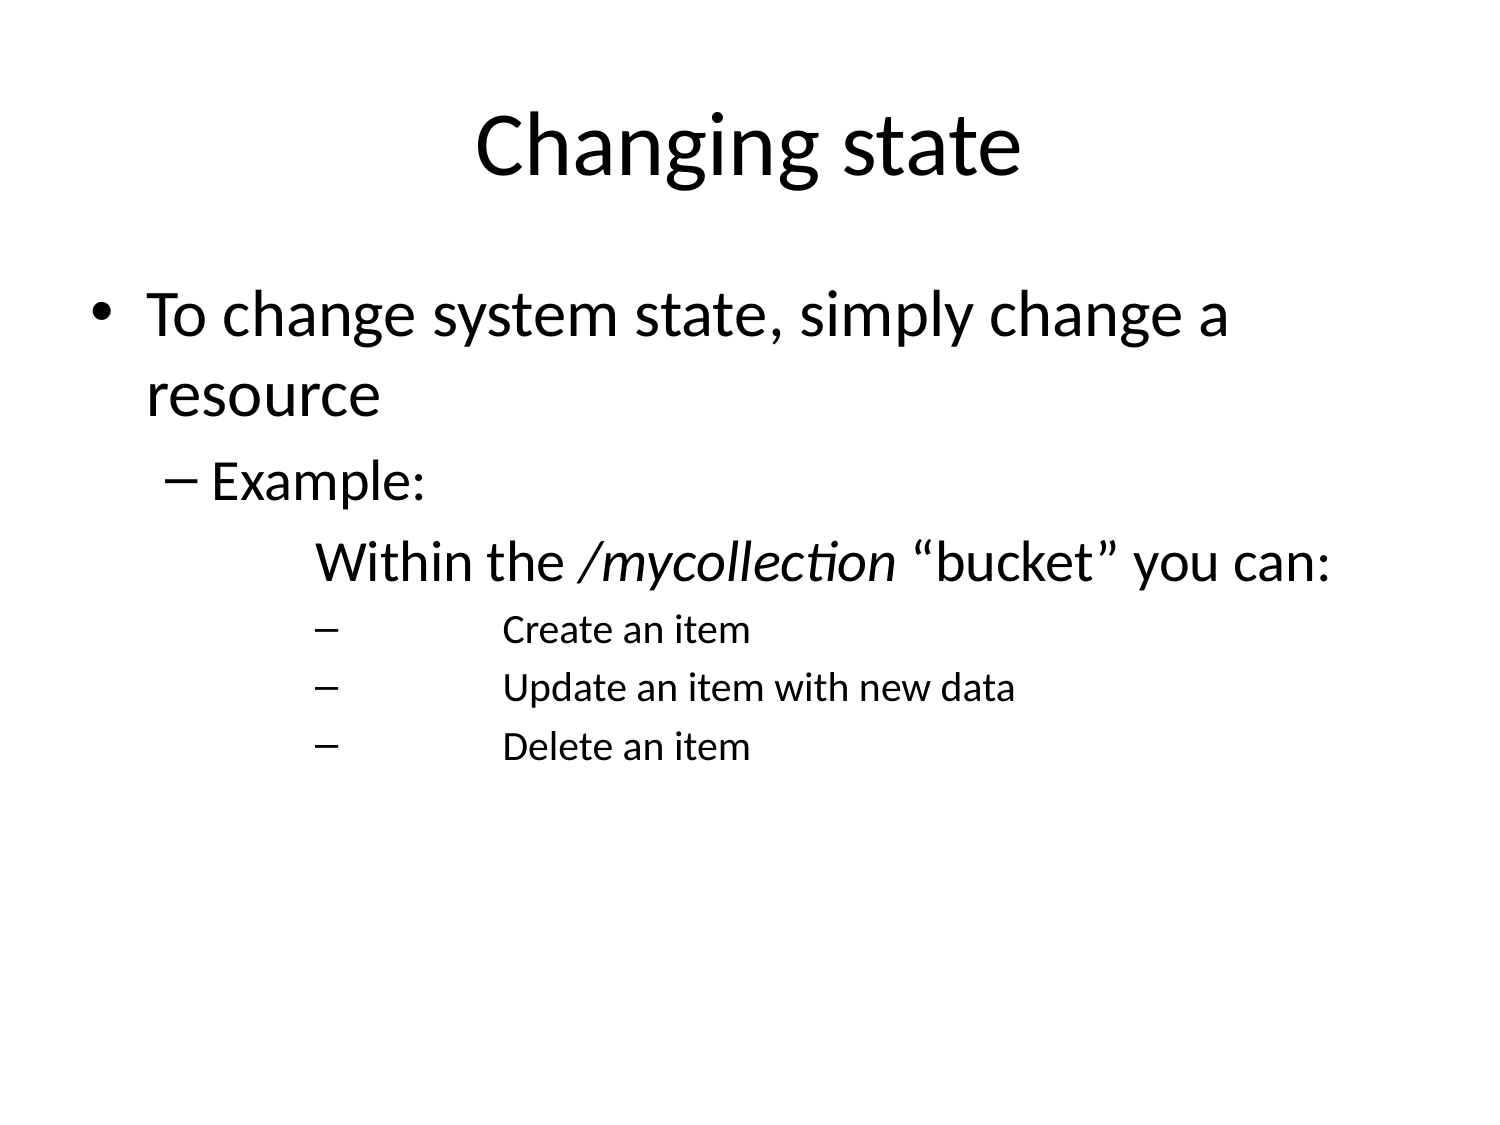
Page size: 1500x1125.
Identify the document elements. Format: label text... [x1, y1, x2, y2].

title Changing state [75, 45, 1425, 233]
list To change system state, simply change a resource Example: Within the /mycollection “bucket” you can: Create an item Update an item with new data Delete an item [75, 262, 1425, 1005]
